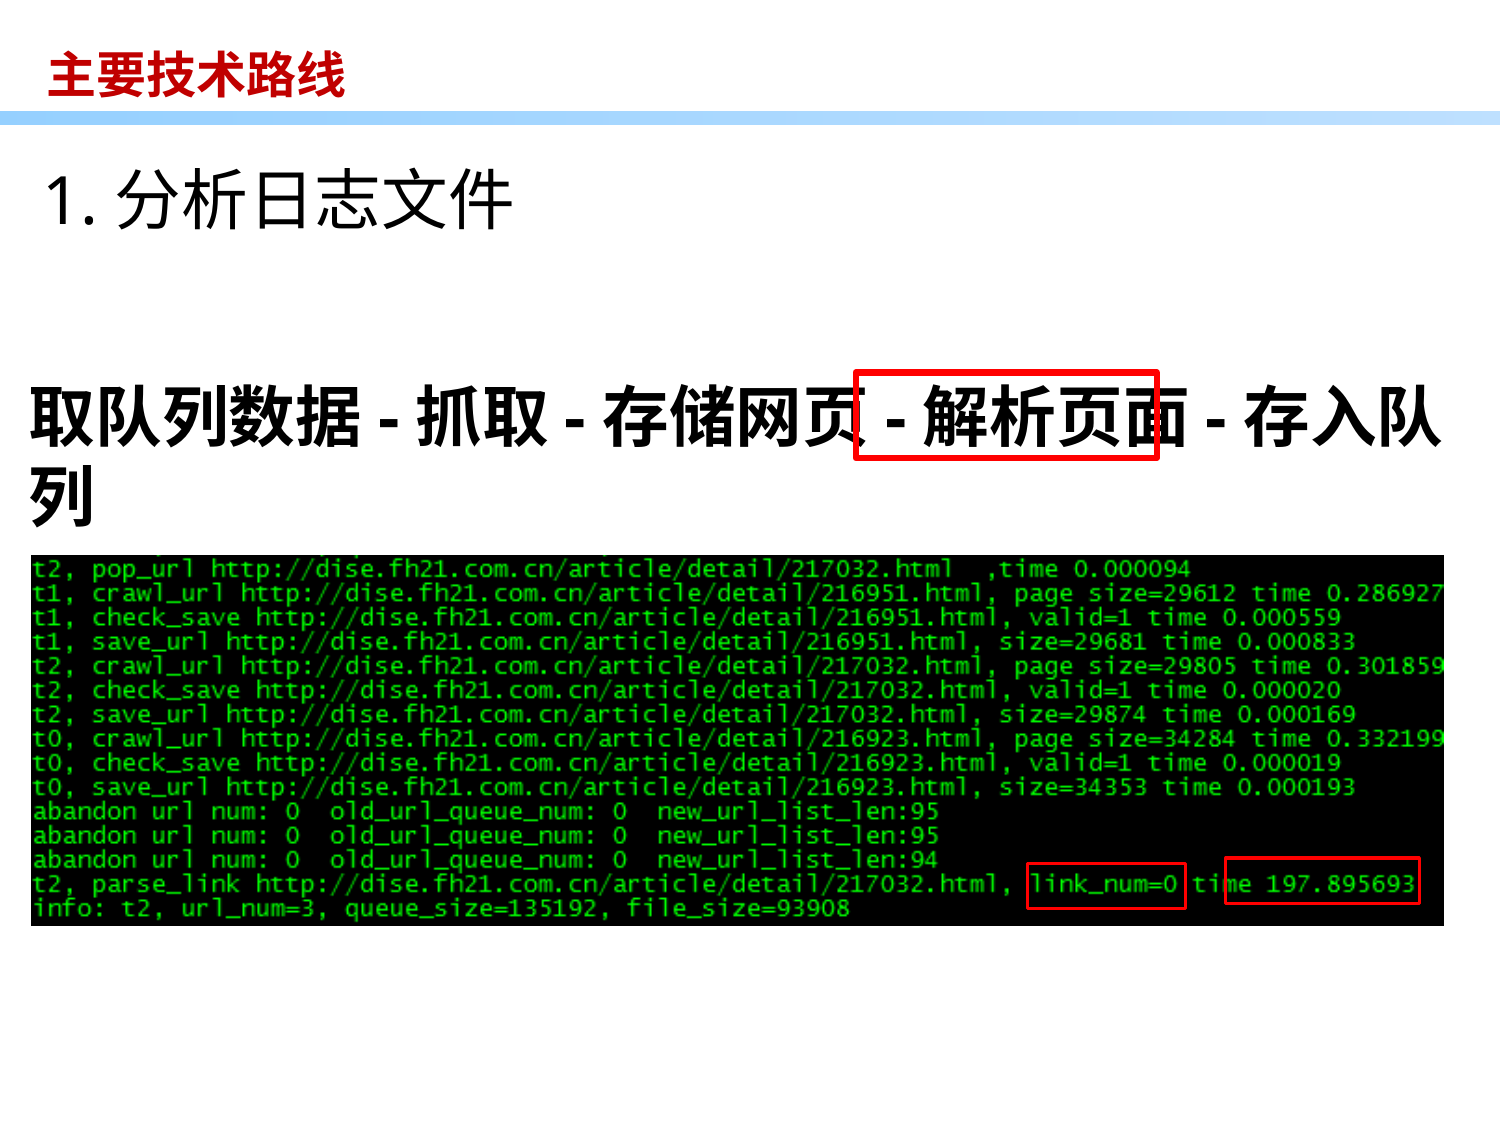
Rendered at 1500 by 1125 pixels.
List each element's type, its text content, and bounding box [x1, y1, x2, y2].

text_box 取队列数据-抓取-存储网页-解析页面-存入队列 [13, 367, 1487, 542]
text_box 主要技术路线 [31, 35, 1070, 111]
text_box [0, 111, 1500, 125]
text_box 1.分析日志文件 [27, 150, 1164, 245]
picture [31, 555, 1444, 926]
text_box [855, 372, 1157, 458]
